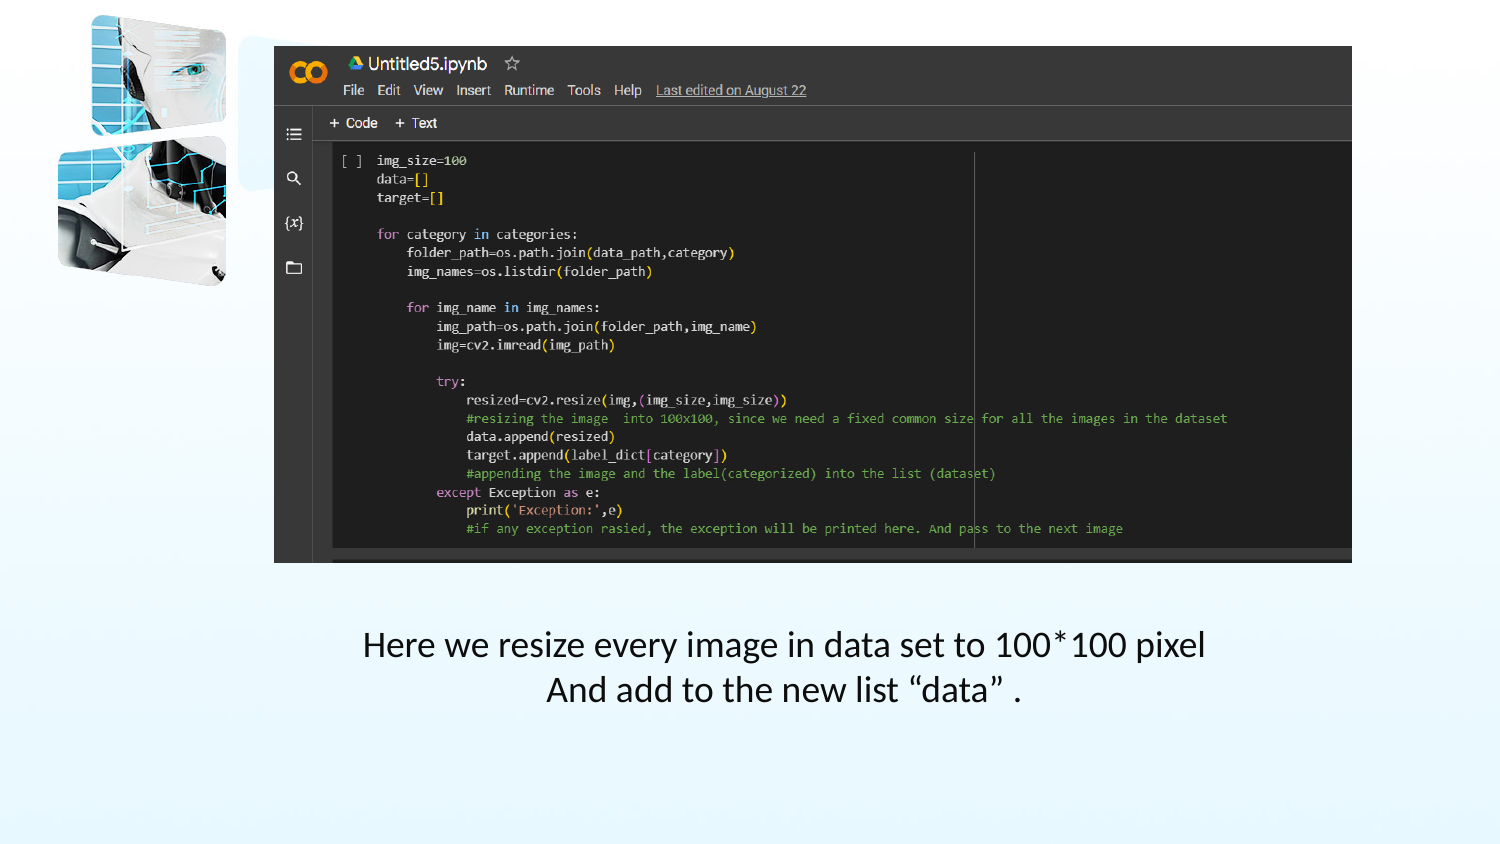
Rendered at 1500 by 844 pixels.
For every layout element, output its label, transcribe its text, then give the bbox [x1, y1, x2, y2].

picture [0, 0, 1500, 844]
text_box Here we resize every image in data set to 100*100 pixel And add to the new list “data” . [282, 571, 1288, 768]
